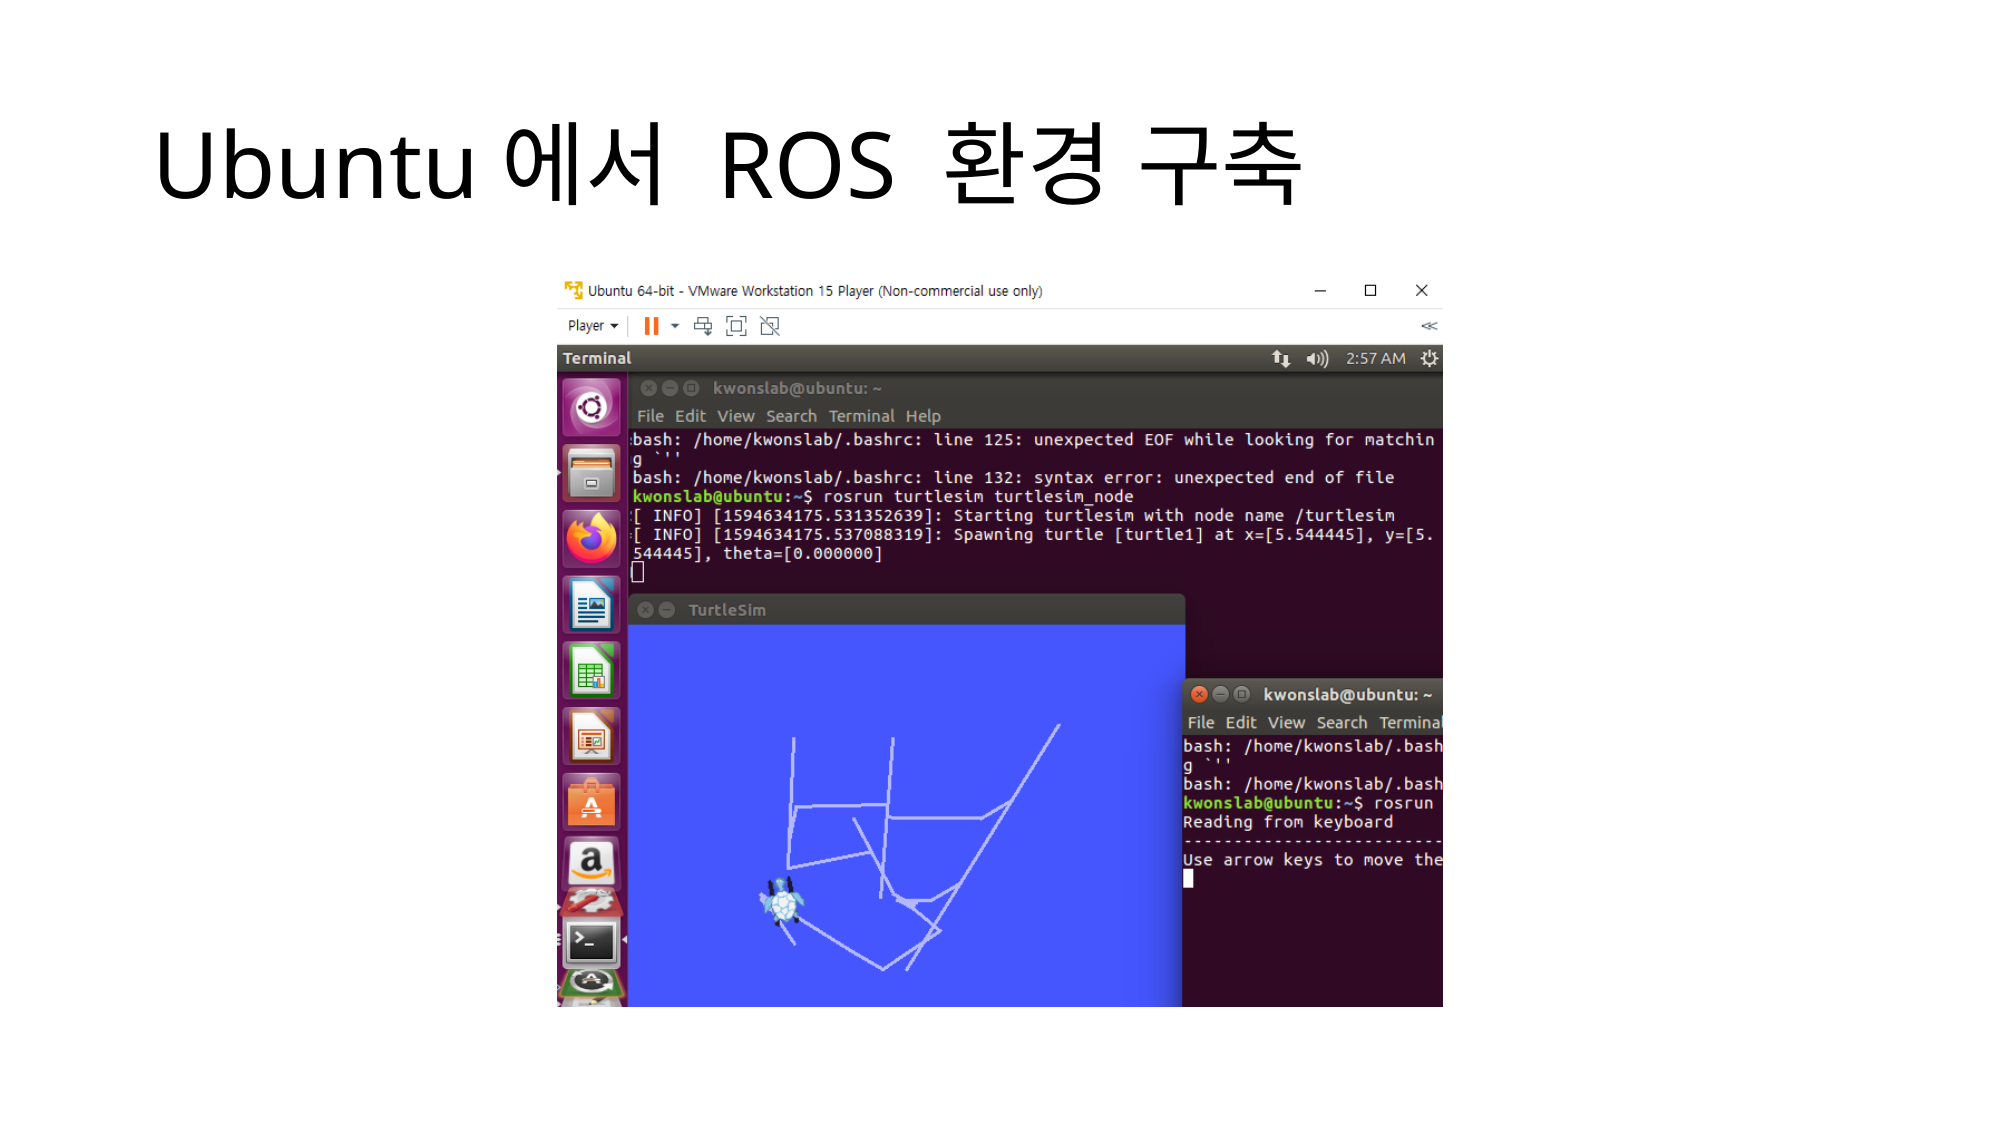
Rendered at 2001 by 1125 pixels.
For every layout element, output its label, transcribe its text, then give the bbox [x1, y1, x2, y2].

picture [557, 277, 1443, 1007]
title Ubuntu에서 ROS 환경 구축 [137, 59, 1863, 278]
